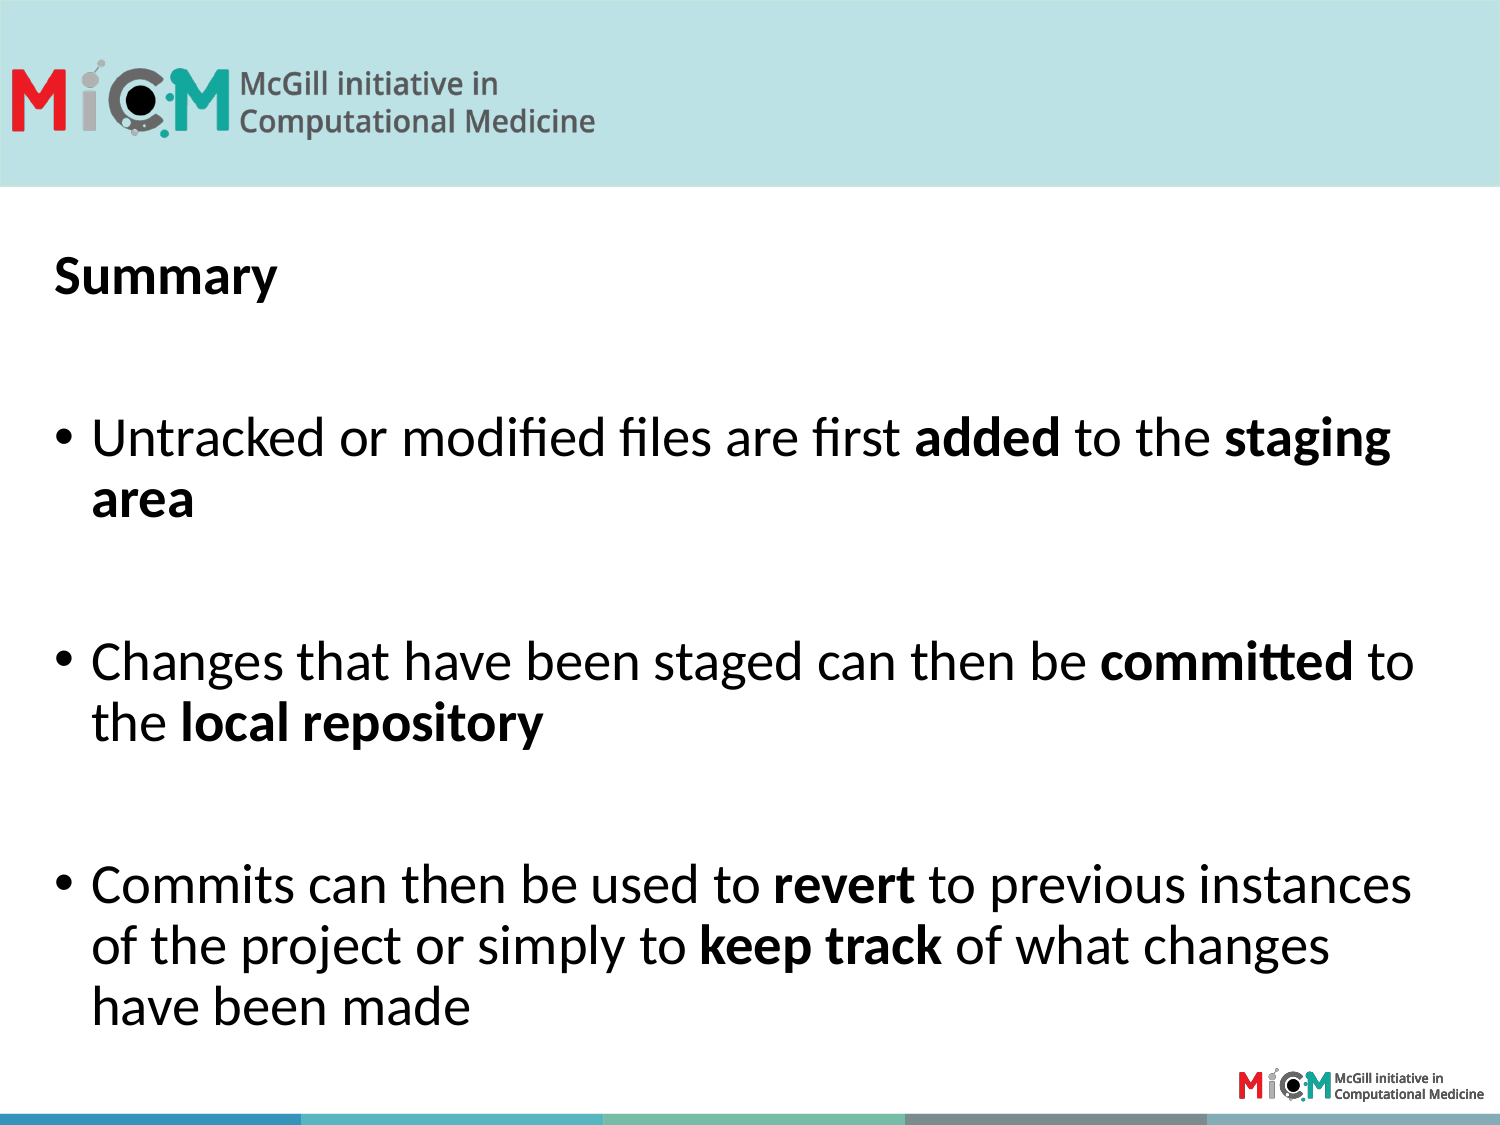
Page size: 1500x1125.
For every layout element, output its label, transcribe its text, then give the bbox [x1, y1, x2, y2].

list Summary Untracked or modified files are first added to the staging area Changes that have been staged can then be committed to the local repository Commits can then be used to revert to previous instances of the project or simply to keep track of what changes have been made [39, 238, 1461, 1047]
picture [1211, 1051, 1500, 1122]
picture [0, 19, 634, 187]
